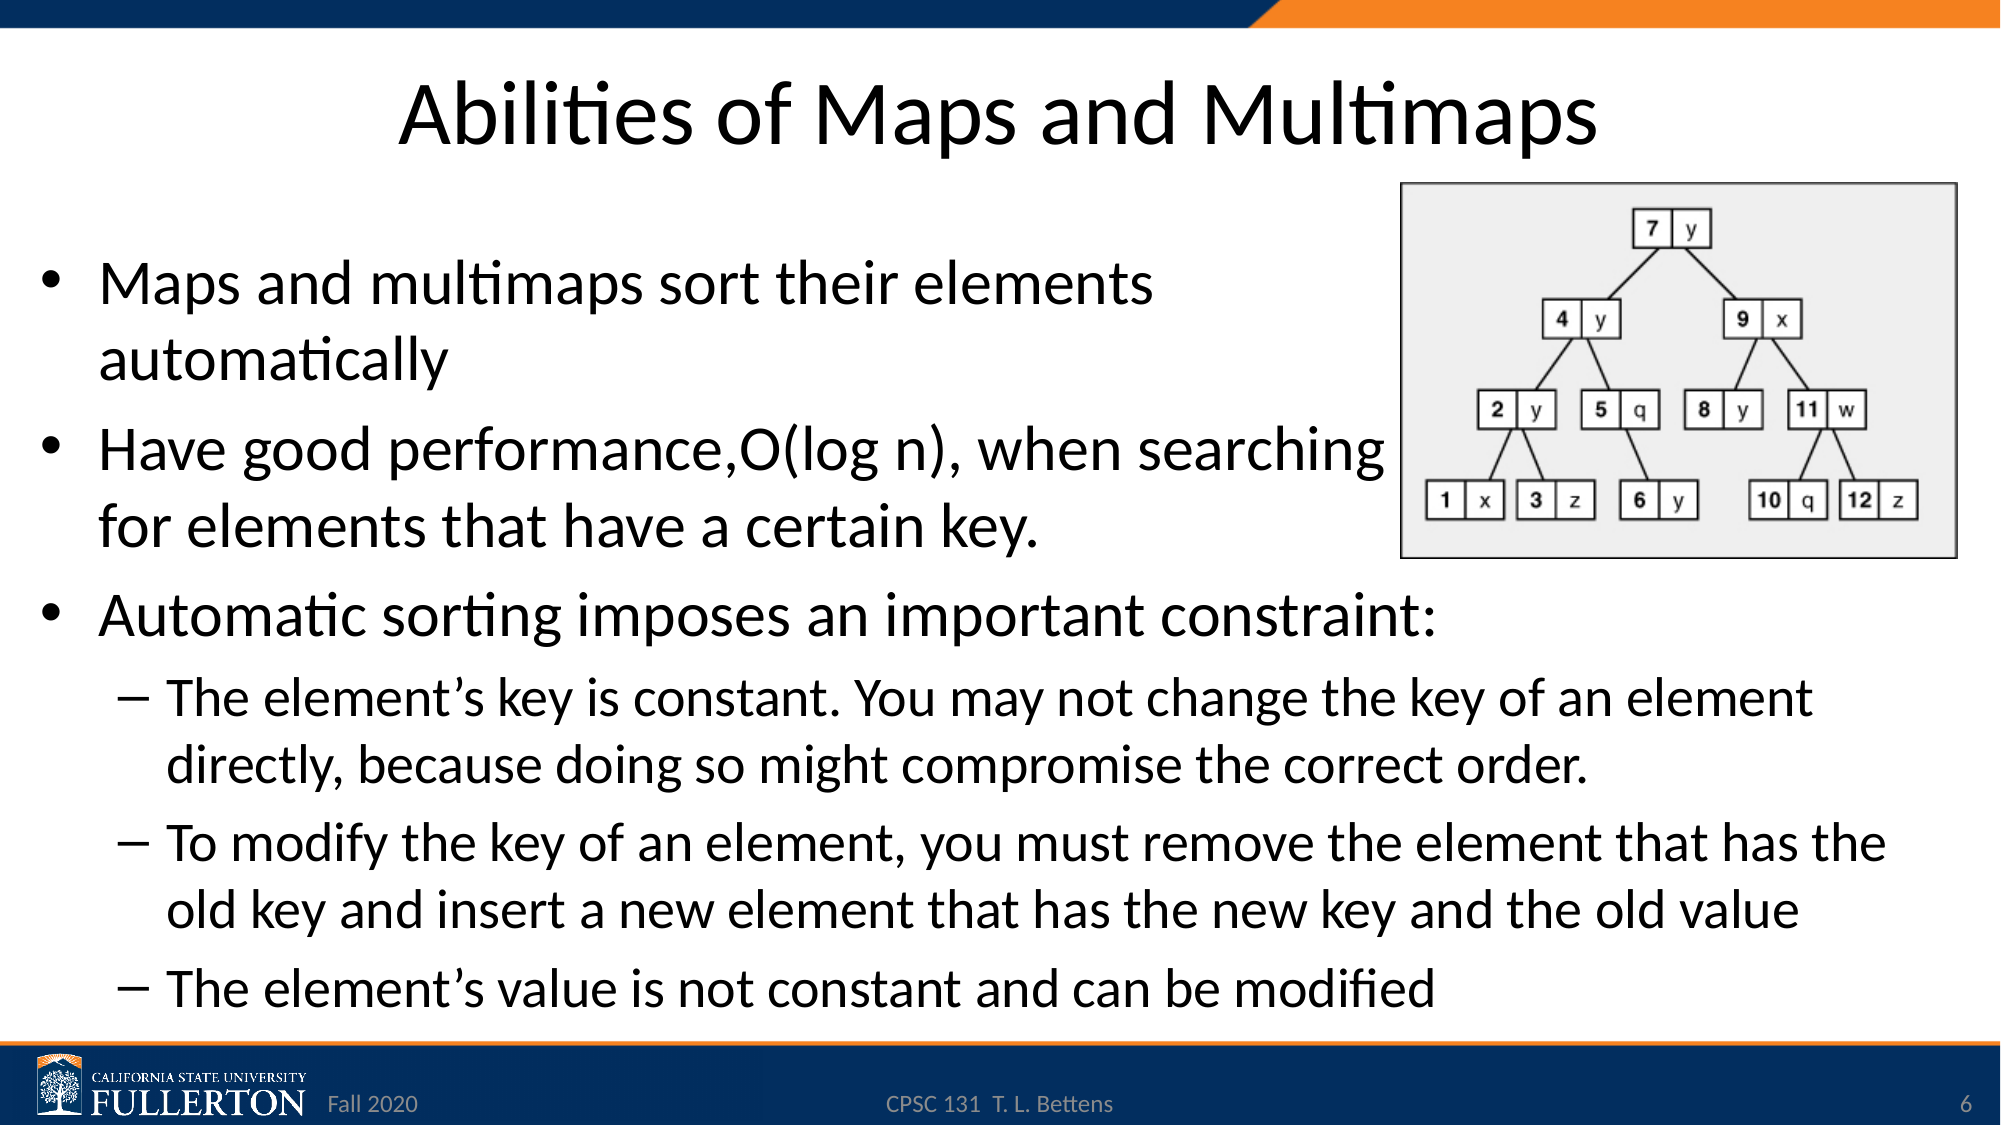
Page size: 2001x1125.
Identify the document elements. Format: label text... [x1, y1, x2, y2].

list Maps and multimaps sort their elements automatically Have good performance,O(log n), when searching for elements that have a certain key. Automatic sorting imposes an important constraint: The element’s key is constant. You may not change the key of an element directly, because doing so might compromise the correct order. To modify the key of an element, you must remove the element that has the old key and insert a new element that has the new key and the old value The element’s value is not constant and can be modified [24, 233, 1975, 1039]
slide_number Fall 2020 [312, 1042, 662, 1125]
footer CPSC 131 T. L. Bettens [662, 1042, 1338, 1125]
picture [0, 0, 2001, 1125]
slide_number 6 [1537, 1042, 1988, 1125]
title Abilities of Maps and Multimaps [24, 45, 1975, 233]
